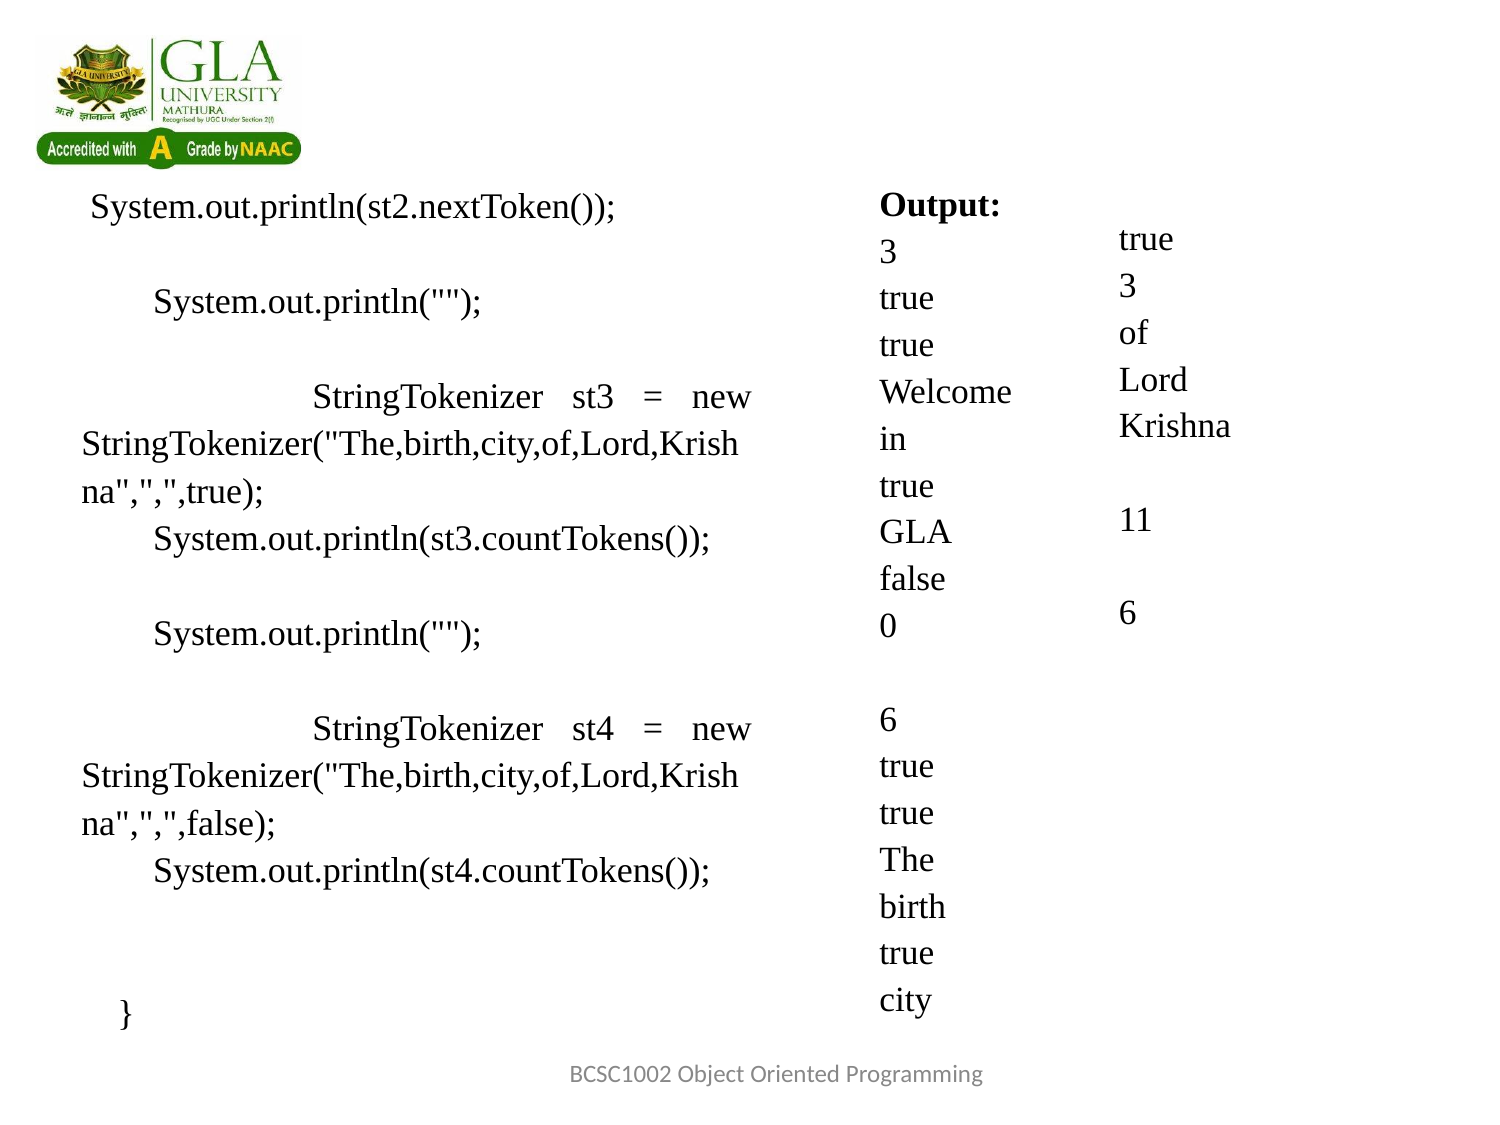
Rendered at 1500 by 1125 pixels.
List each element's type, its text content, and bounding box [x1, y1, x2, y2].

picture [34, 34, 302, 172]
text_box true 3 of Lord Krishna 11 6 [1103, 203, 1344, 1076]
text_box Output: 3 true true Welcome in true GLA false 0 6 true true The birth true city [864, 169, 1104, 1041]
list System.out.println(st2.nextToken()); System.out.println(""); StringTokenizer st3 = new StringTokenizer("The,birth,city,of,Lord,Krishna",",",true); System.out.println(st3.countTokens()); System.out.println(""); StringTokenizer st4 = new StringTokenizer("The,birth,city,of,Lord,Krishna",",",false); System.out.println(st4.countTokens()); } [66, 170, 768, 1043]
text_box BCSC1002 Object Oriented Programming [512, 1042, 1041, 1103]
